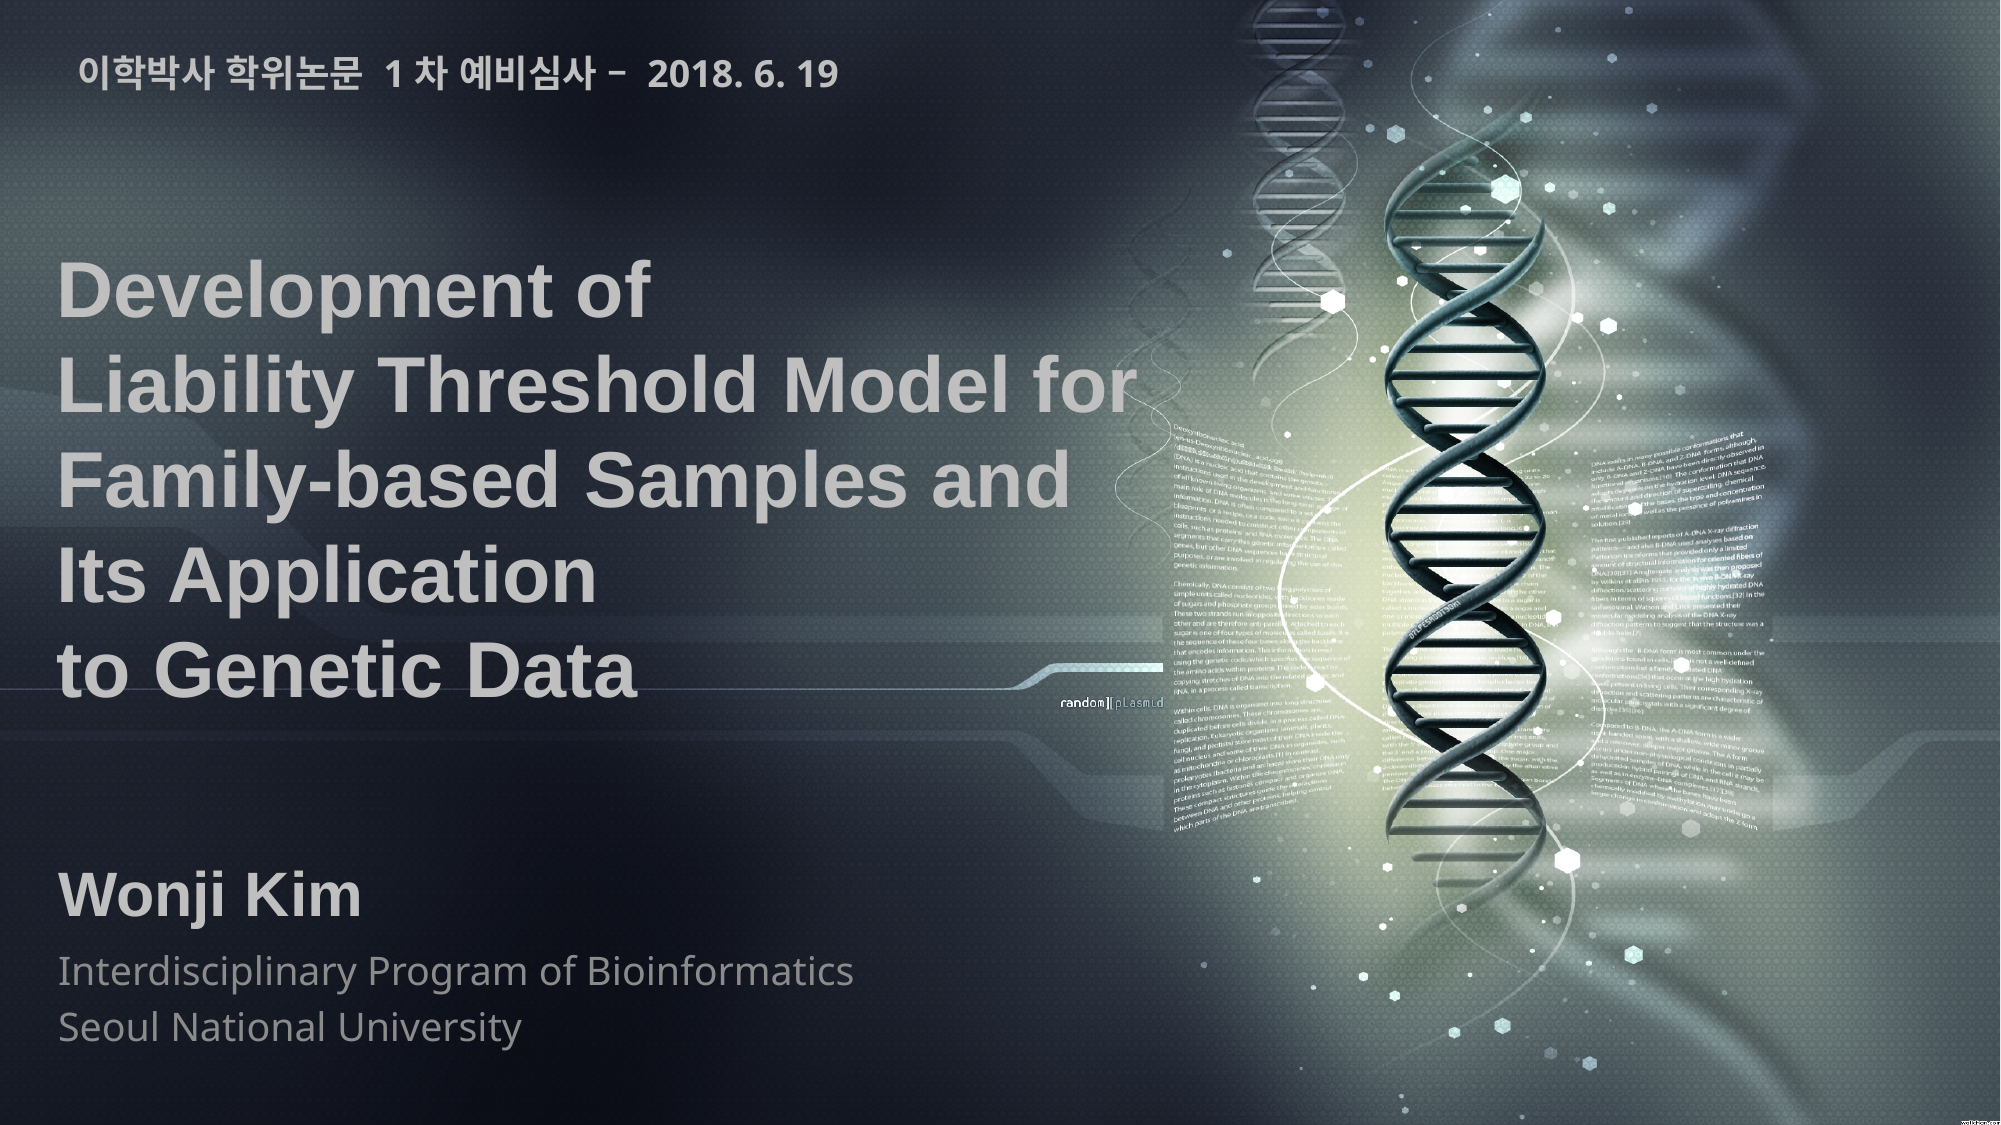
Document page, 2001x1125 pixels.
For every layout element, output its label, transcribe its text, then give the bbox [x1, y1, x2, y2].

text_box 이학박사 학위논문 1차 예비심사 – 2018. 6. 19 [63, 42, 854, 103]
subtitle Wonji Kim Interdisciplinary Program of Bioinformatics Seoul National University [43, 846, 1094, 1059]
picture [0, 0, 2001, 1125]
title Development of Liability Threshold Model for Family-based Samples and Its Application to Genetic Data [41, 355, 1296, 597]
